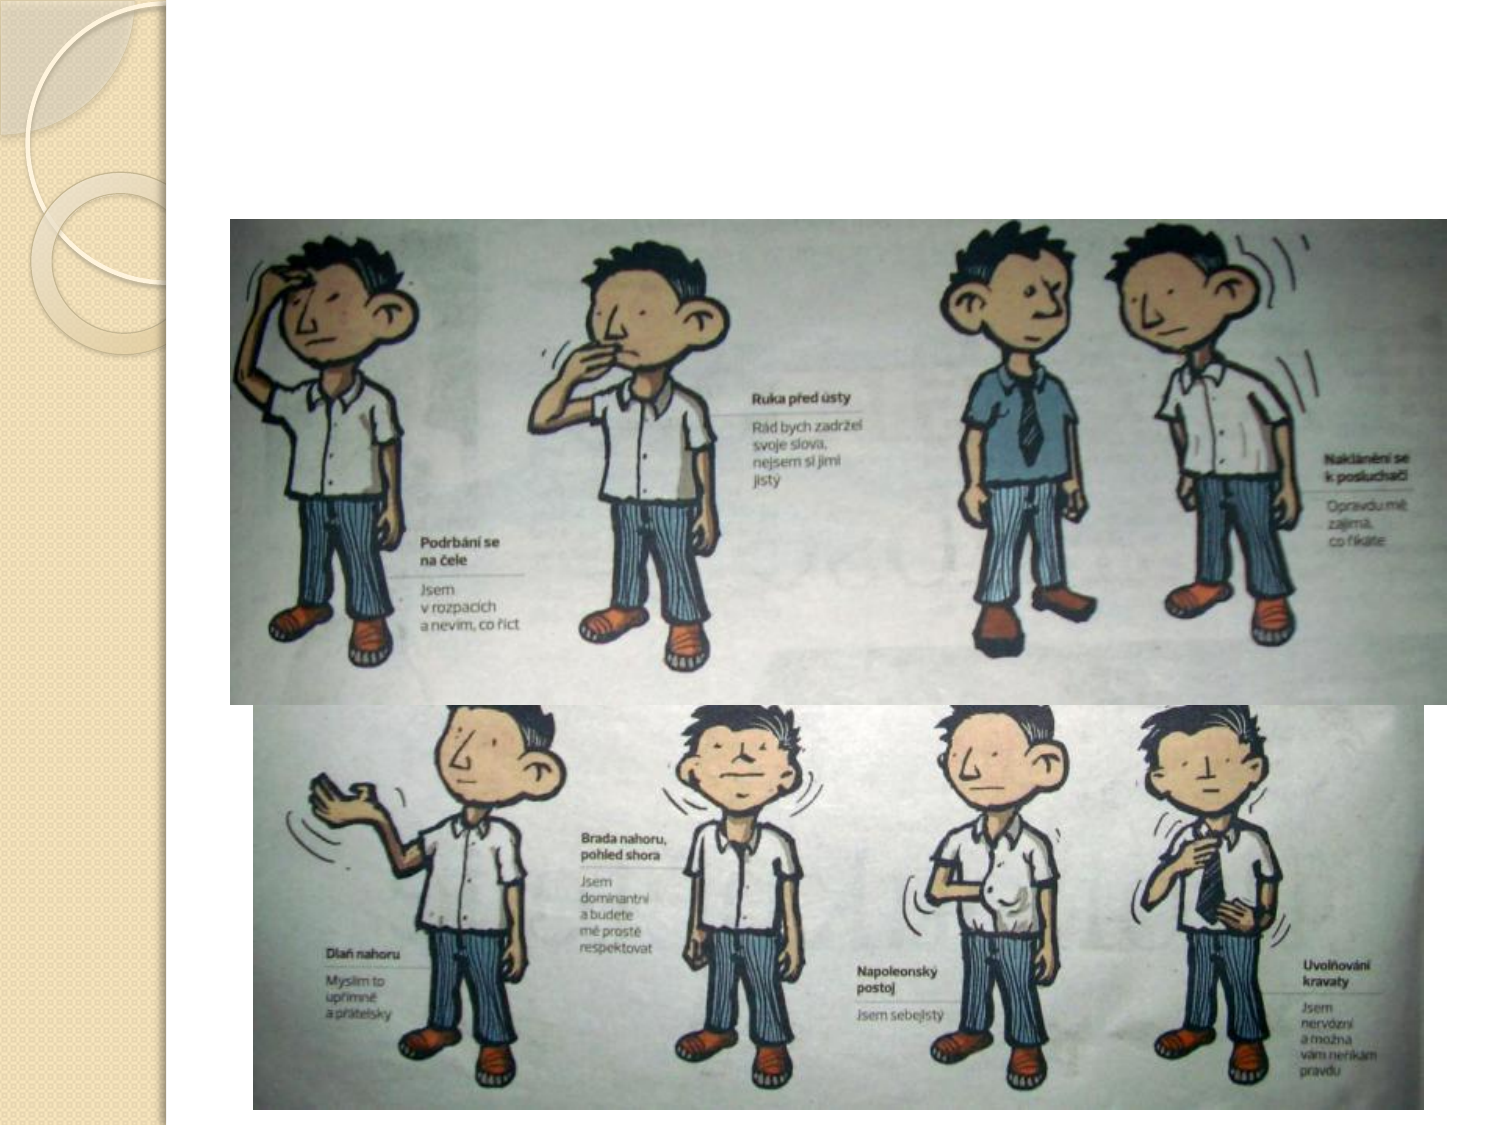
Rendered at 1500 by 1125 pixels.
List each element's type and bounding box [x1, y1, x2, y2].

picture [229, 219, 1448, 1111]
